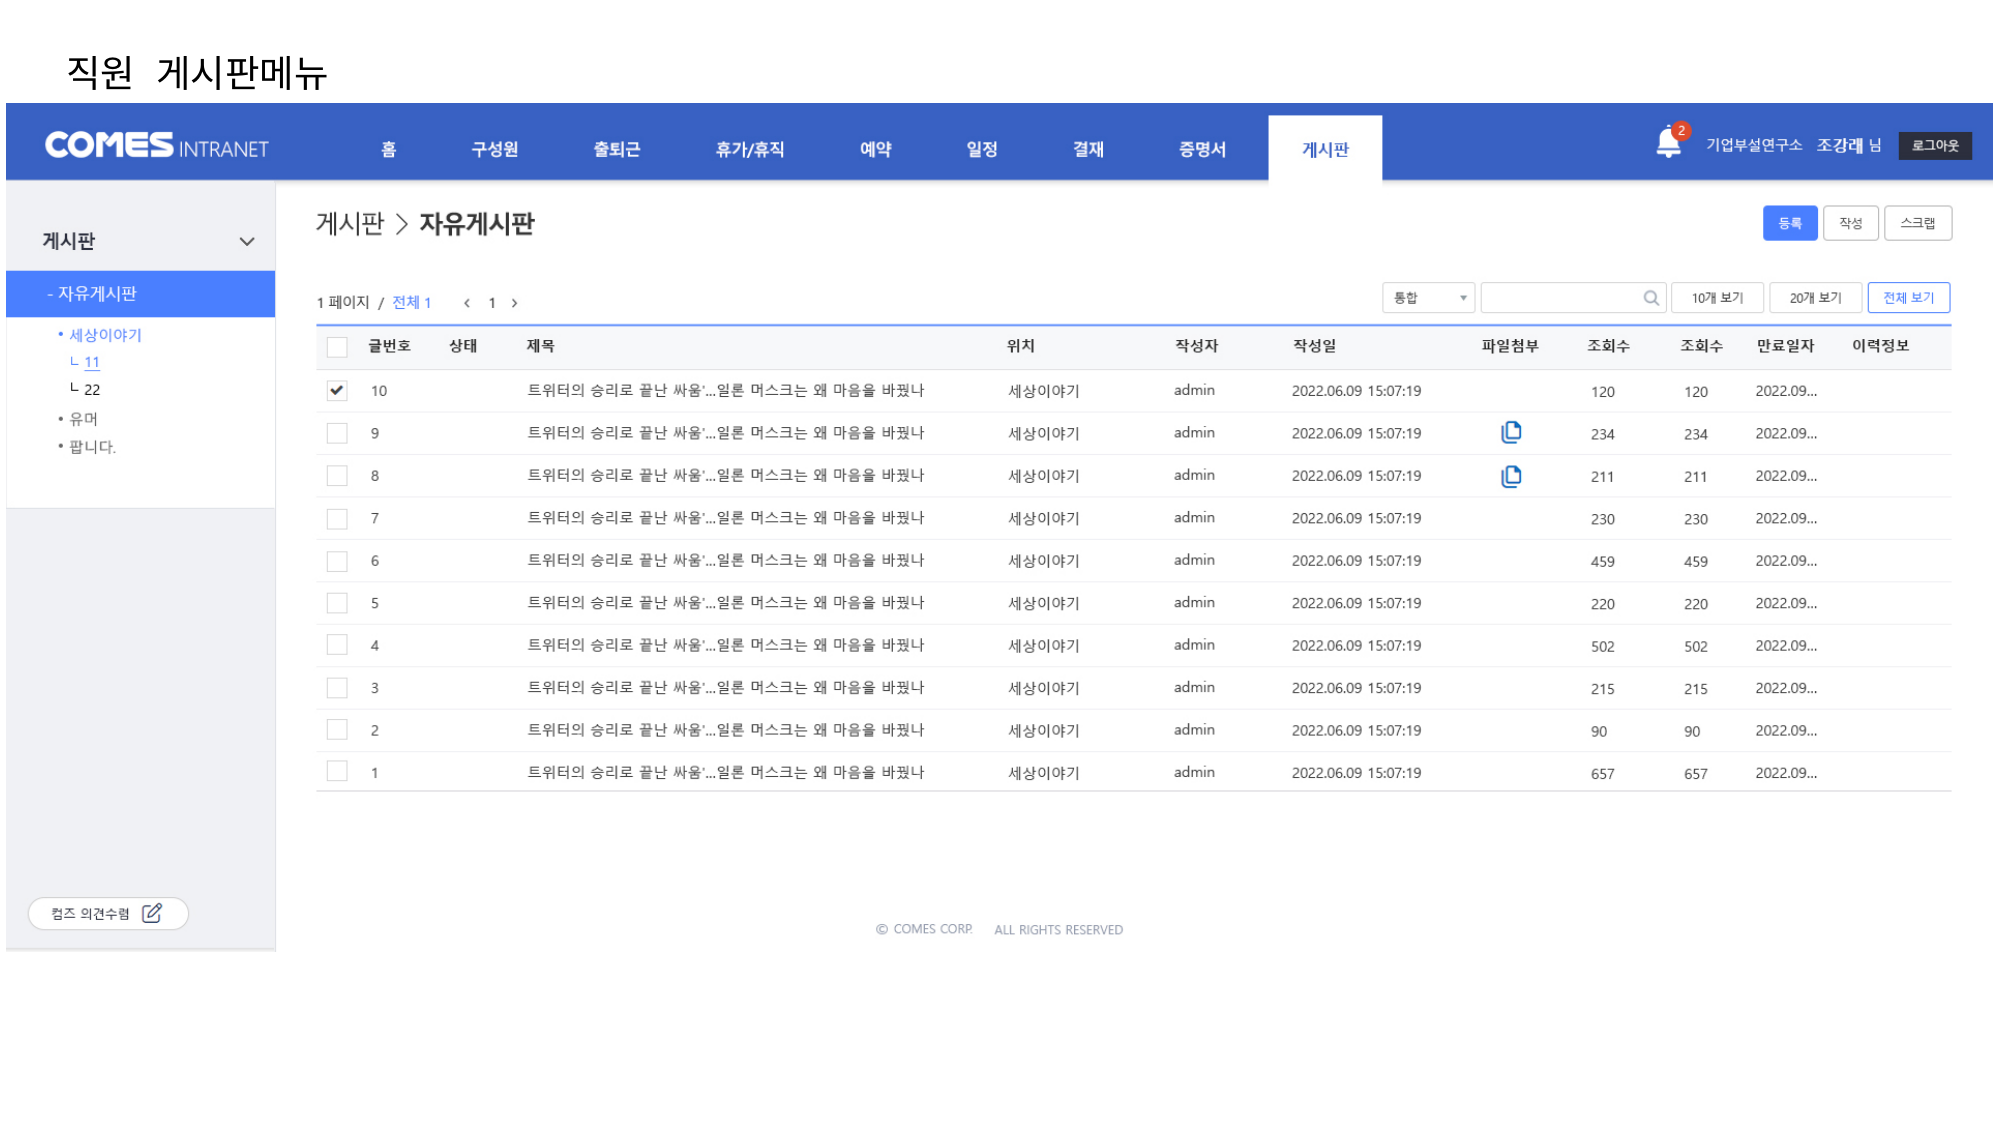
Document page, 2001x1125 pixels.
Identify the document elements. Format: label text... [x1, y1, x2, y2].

picture [6, 103, 1993, 953]
text_box 직원 게시판메뉴 [51, 43, 344, 103]
